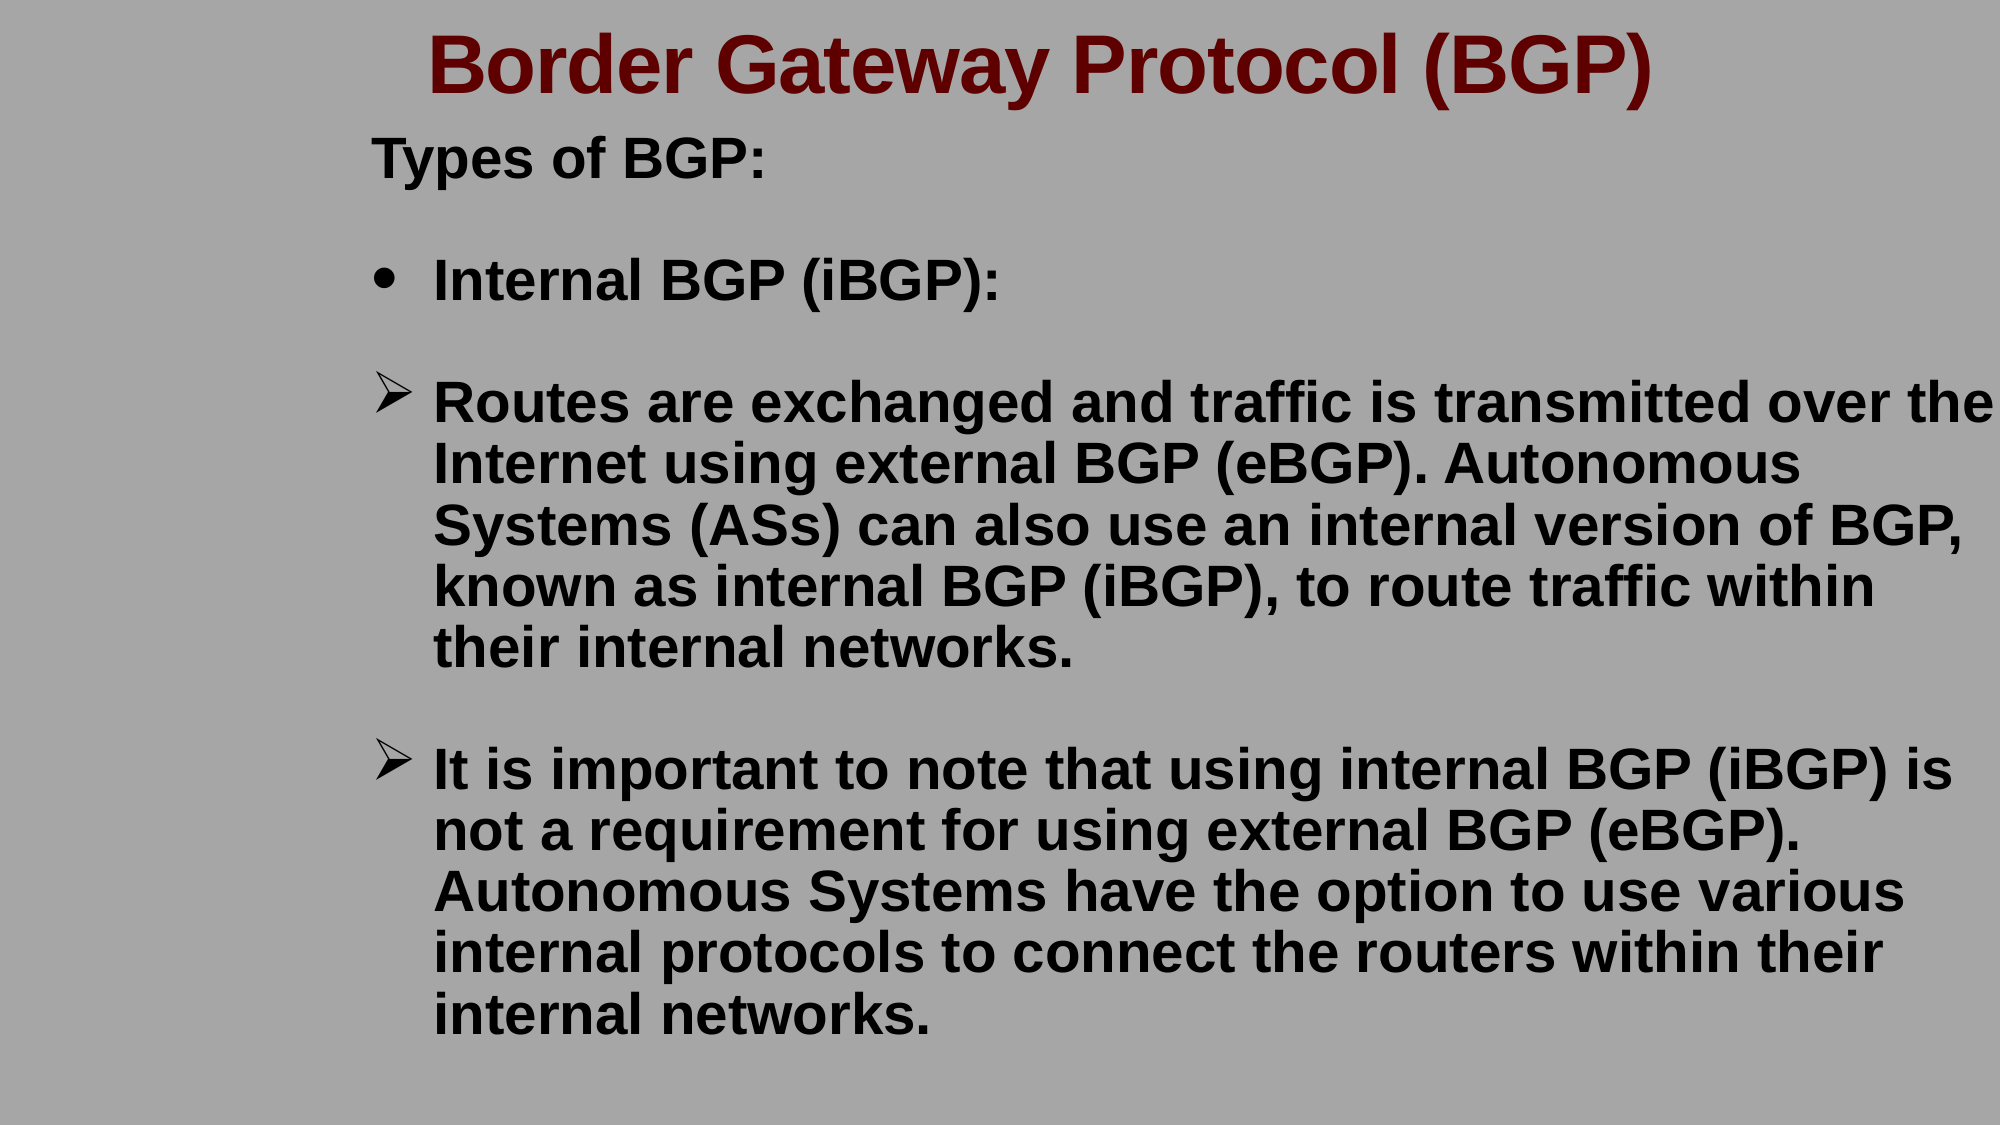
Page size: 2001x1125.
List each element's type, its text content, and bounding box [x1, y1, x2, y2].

text_box Border Gateway Protocol (BGP) [40, 0, 2000, 118]
text_box Types of BGP: Internal BGP (iBGP): Routes are exchanged and traffic is transmitted over the Internet using external BGP (eBGP). Autonomous Systems (ASs) can also use an internal version of BGP, known as internal BGP (iBGP), to route traffic within their internal networks. It is important to note that using internal BGP (iBGP) is not a requirement for using external BGP (eBGP). Autonomous Systems have the option to use various internal protocols to connect the routers within their internal networks. [356, 121, 2000, 1054]
